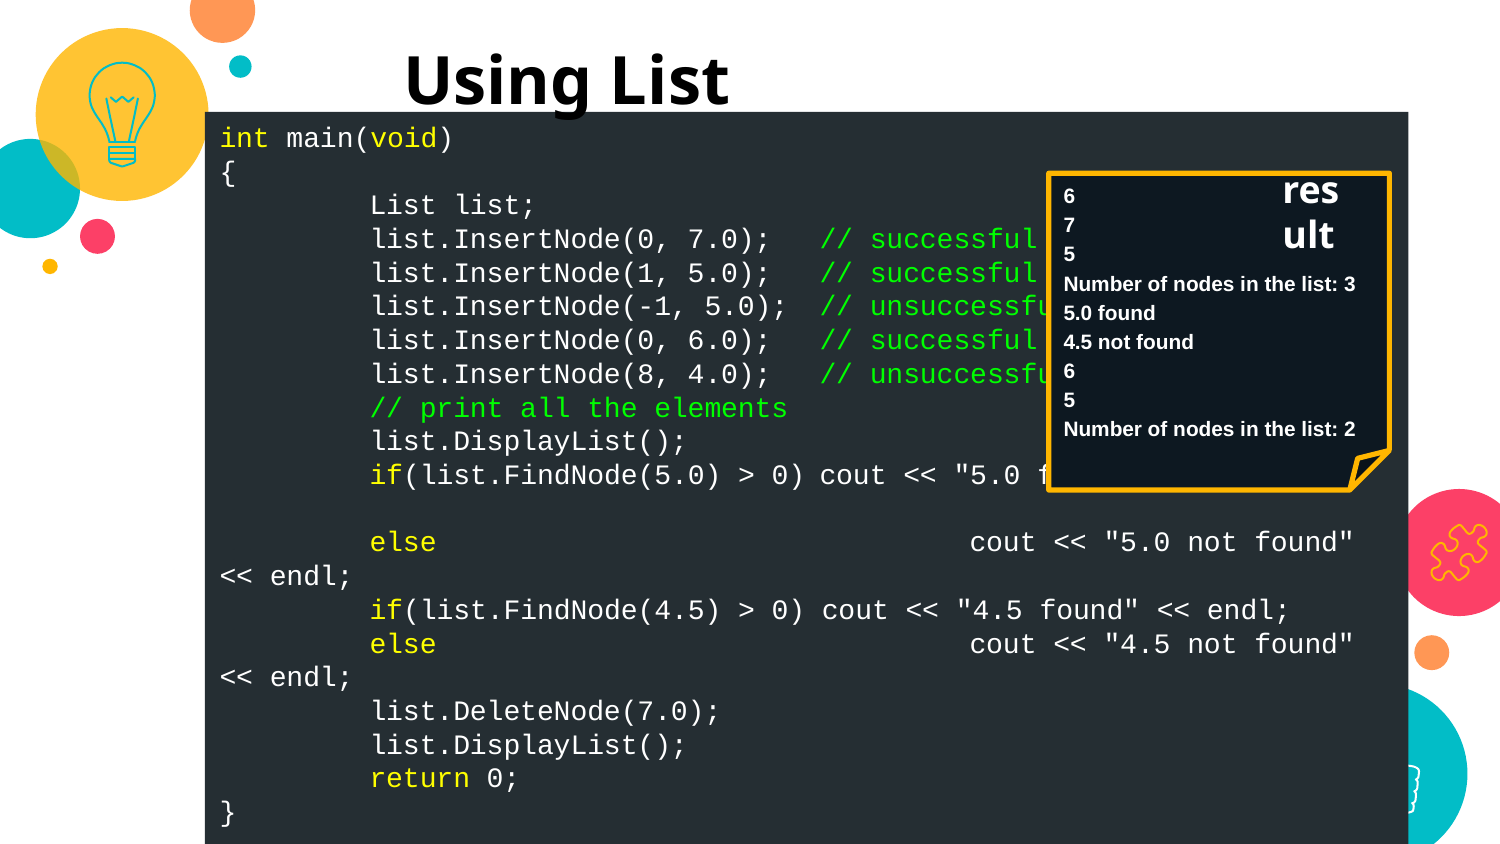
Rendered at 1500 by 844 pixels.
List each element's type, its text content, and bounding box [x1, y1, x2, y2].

text_box Using List [275, 30, 859, 126]
text_box int main(void) { List list; list.InsertNode(0, 7.0); // successful list.InsertNode(1, 5.0); // successful list.InsertNode(-1, 5.0); // unsuccessful list.InsertNode(0, 6.0); // successful list.InsertNode(8, 4.0); // unsuccessful // print all the elements list.DisplayList(); if(list.FindNode(5.0) > 0) cout << "5.0 found" << endl; else cout << "5.0 not found" << endl; if(list.FindNode(4.5) > 0) cout << "4.5 found" << endl; else cout << "4.5 not found" << endl; list.DeleteNode(7.0); list.DisplayList(); return 0; } [204, 111, 1409, 844]
text_box 6 7 5 Number of nodes in the list: 3 5.0 found 4.5 not found 6 5 Number of nodes in the list: 2 [1048, 173, 1390, 491]
text_box result [1267, 158, 1368, 264]
